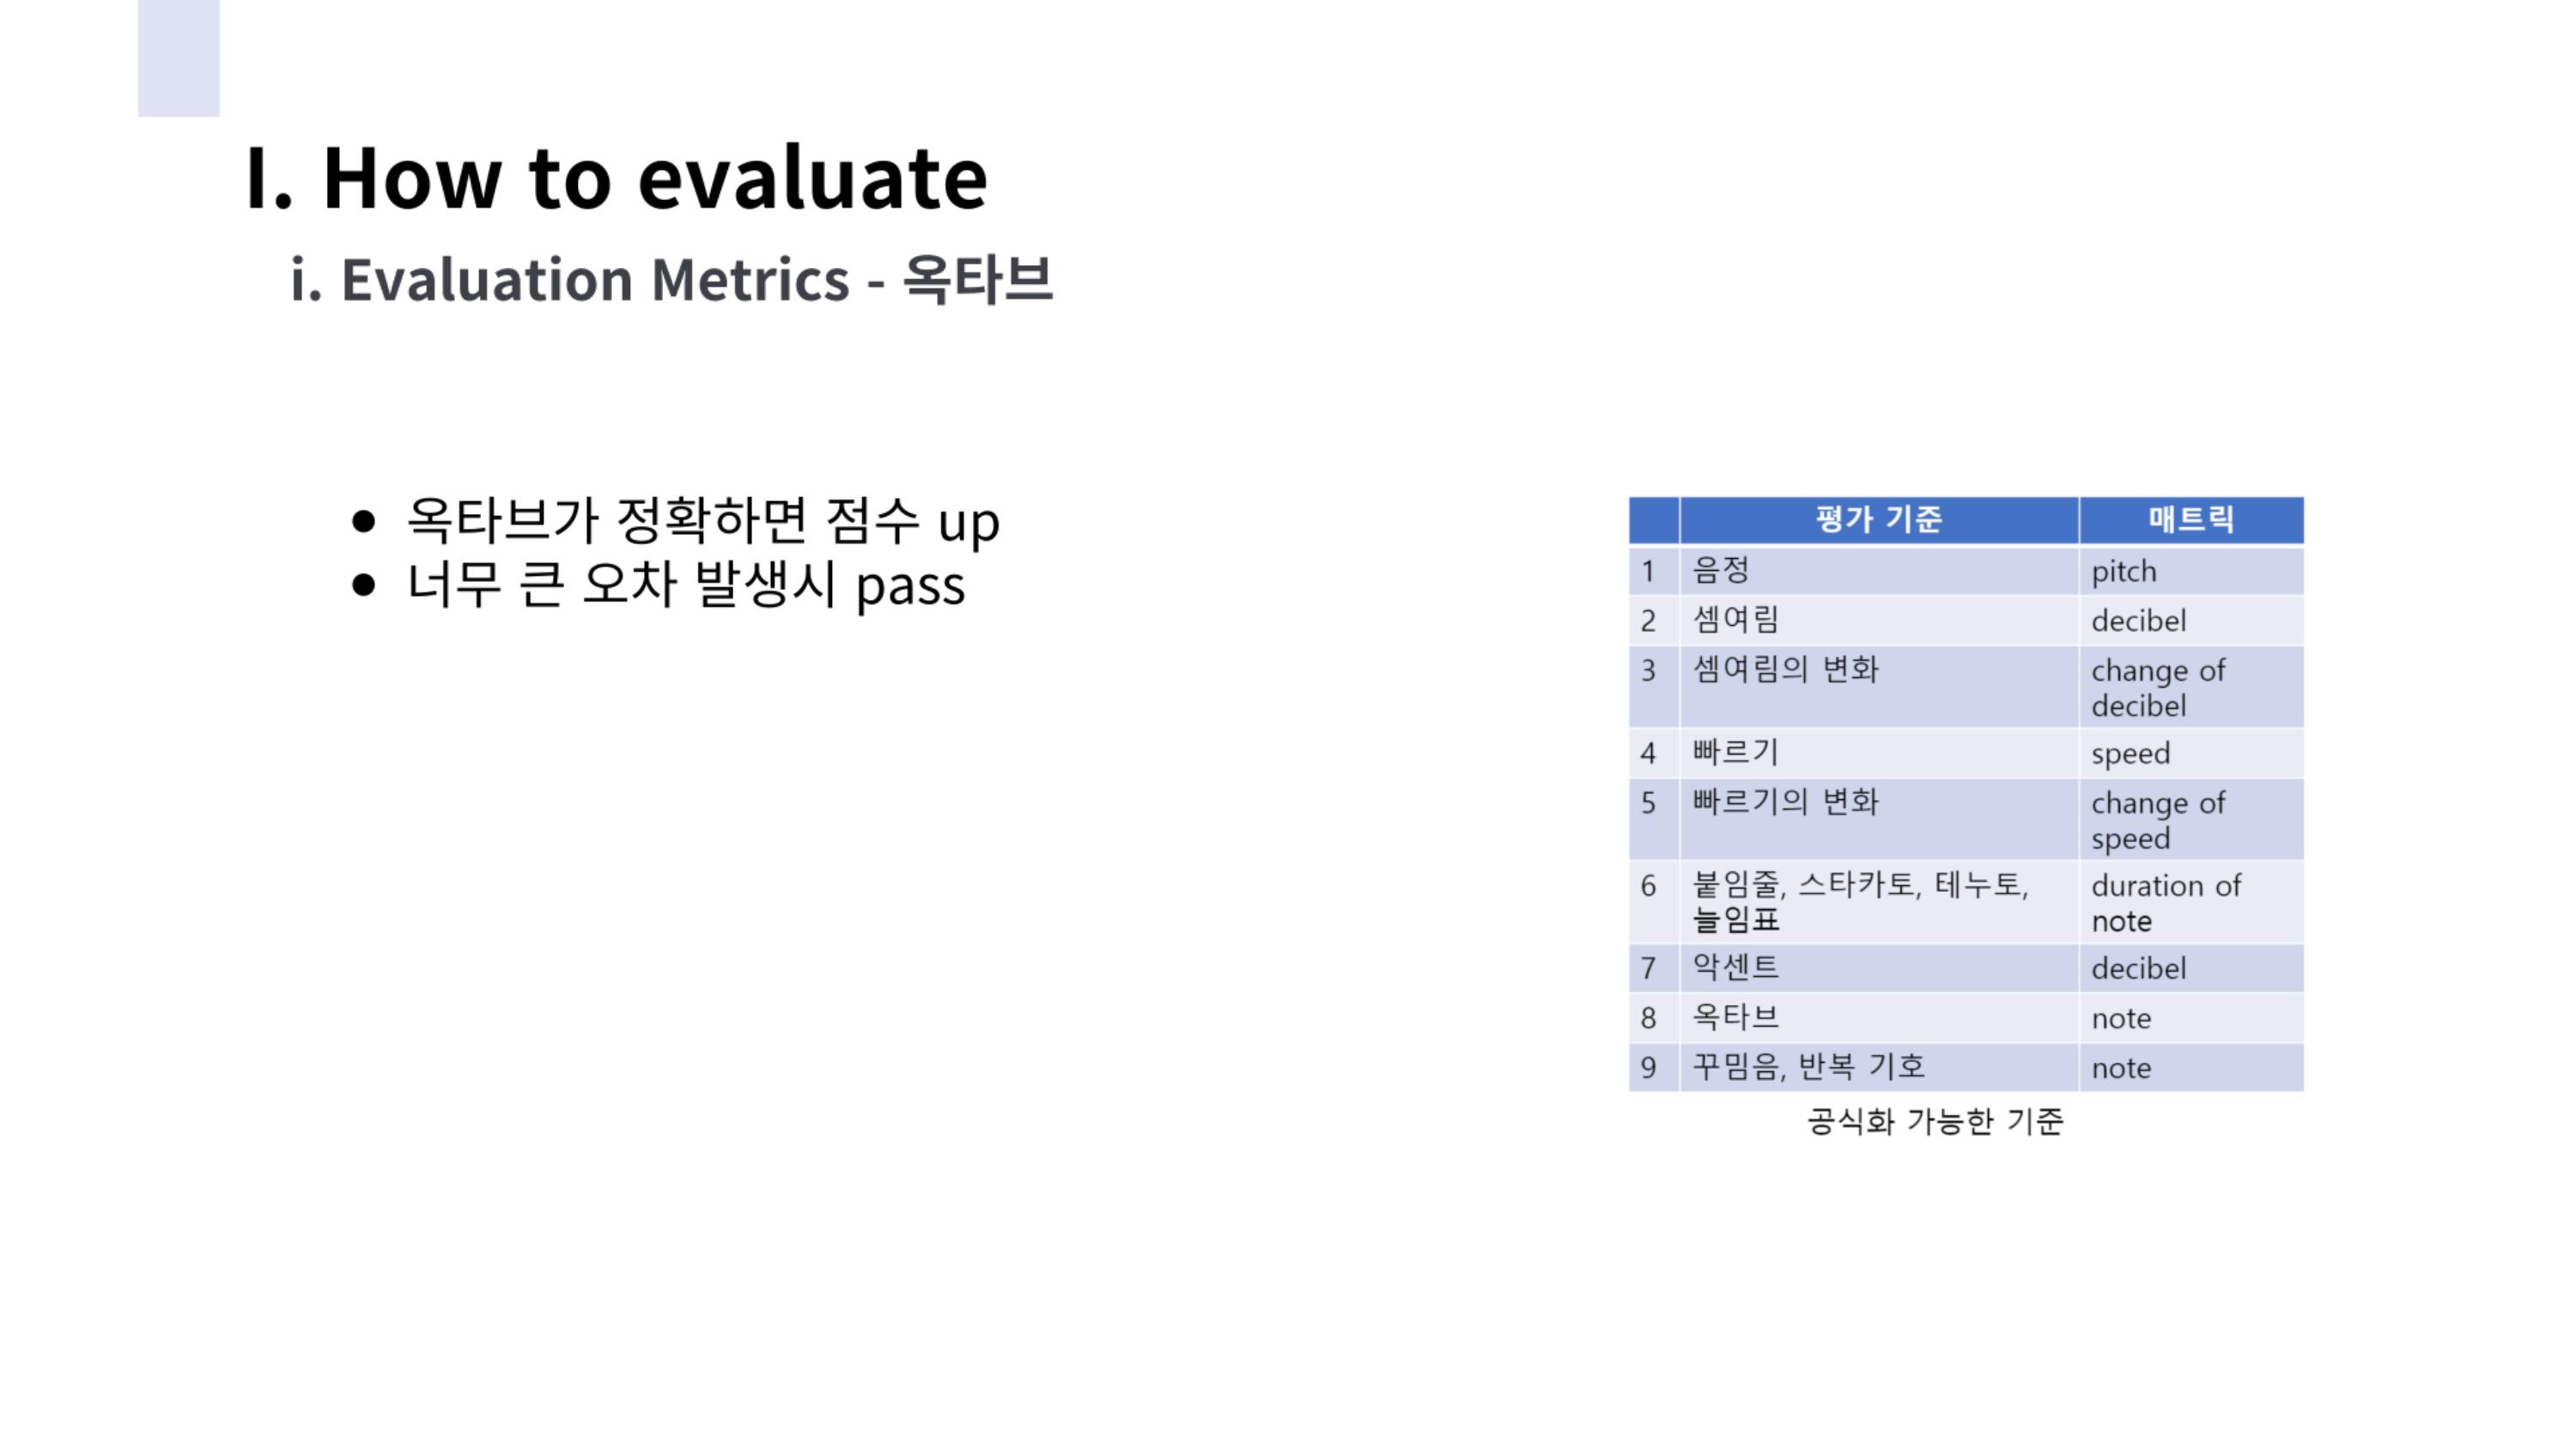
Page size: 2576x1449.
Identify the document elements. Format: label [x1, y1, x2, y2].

text_box [138, 0, 221, 118]
picture [319, 464, 1065, 670]
picture [219, 93, 1131, 393]
text_box [1606, 482, 2324, 1148]
